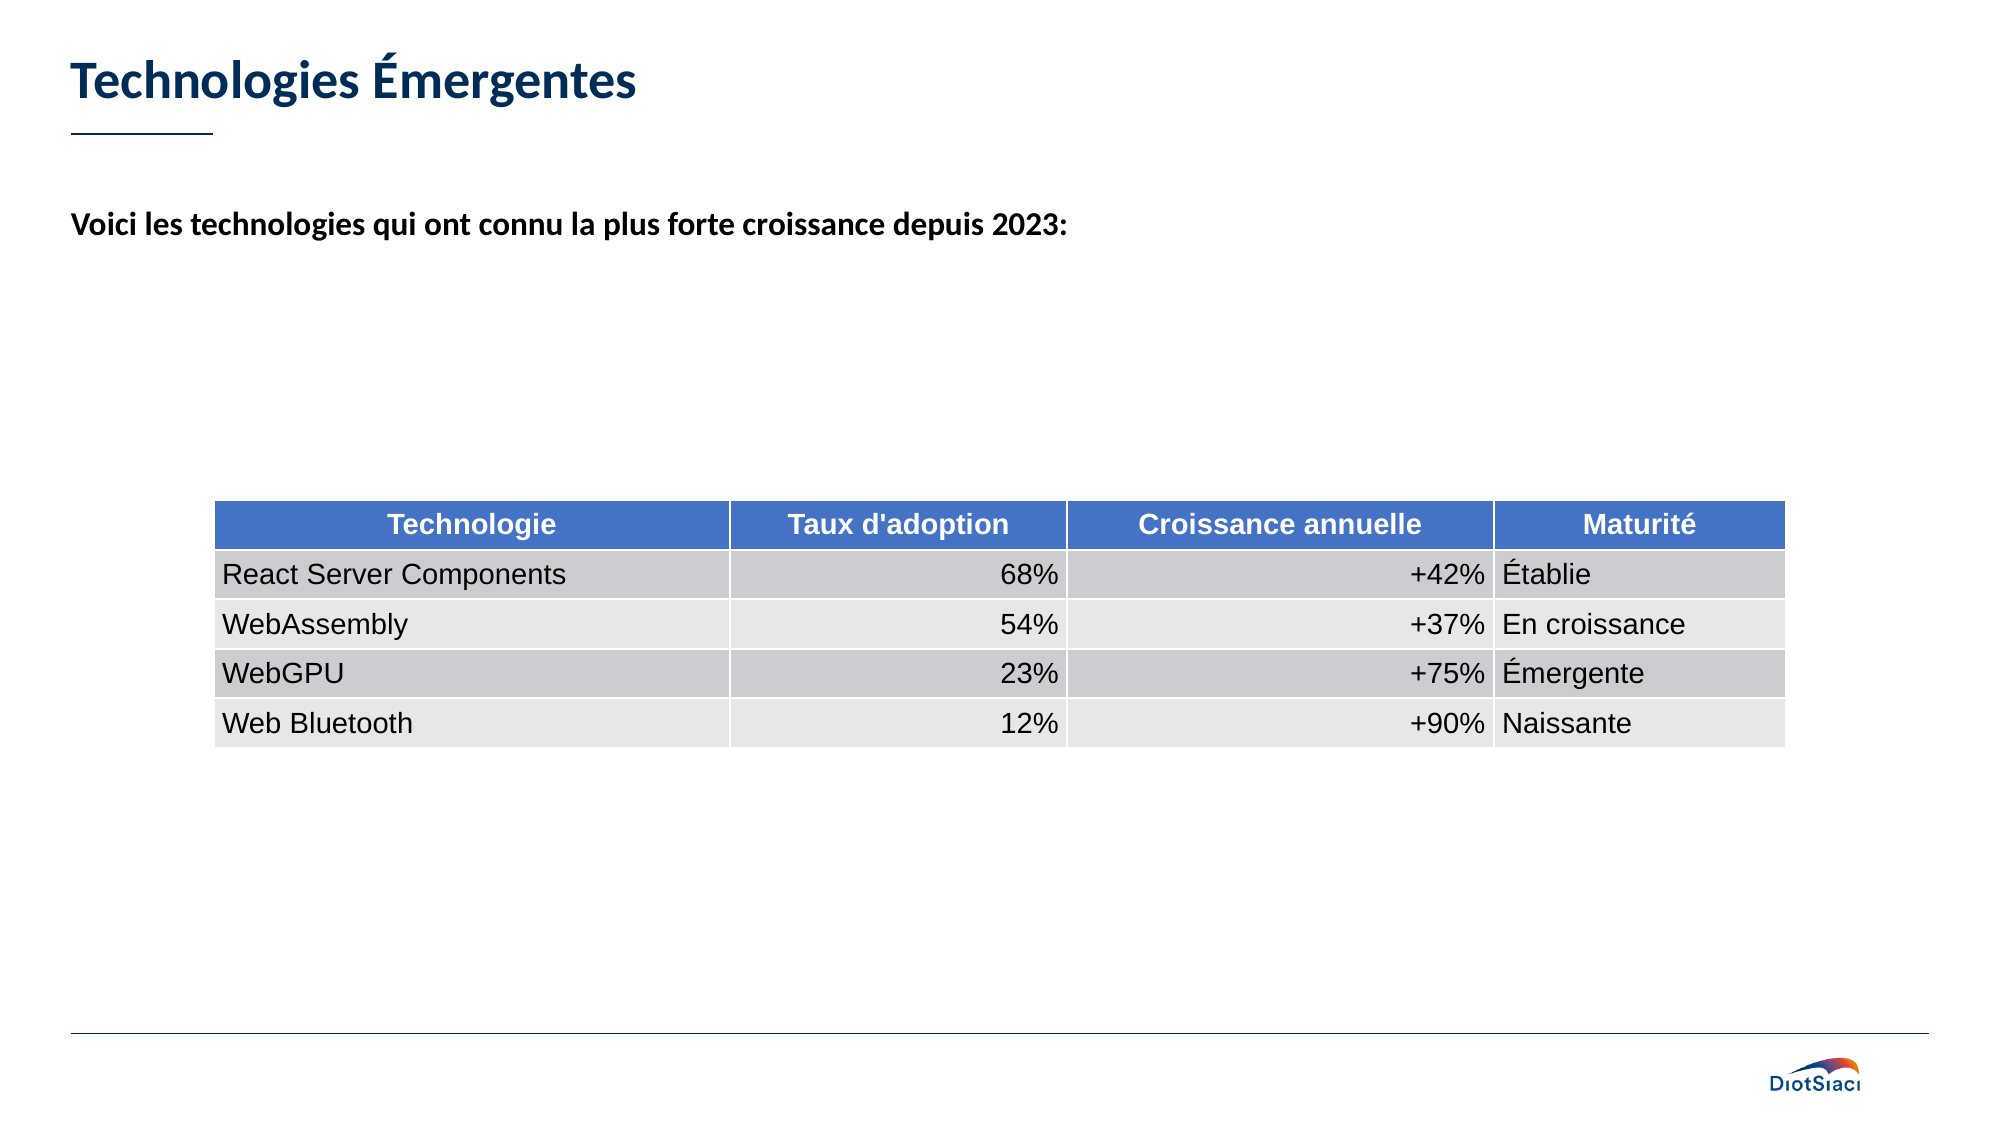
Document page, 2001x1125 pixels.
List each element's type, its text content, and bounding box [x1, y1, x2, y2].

table_cell 54% [731, 600, 1066, 648]
table_cell +42% [1068, 551, 1493, 598]
table_header Maturité [1495, 501, 1785, 549]
table_cell En croissance [1495, 600, 1785, 648]
table_cell 23% [731, 650, 1066, 697]
picture [1766, 1056, 1864, 1092]
table_cell 12% [731, 699, 1066, 747]
table_cell WebAssembly [215, 600, 729, 648]
list Voici les technologies qui ont connu la plus forte croissance depuis 2023: [70, 201, 1930, 343]
table_cell +90% [1068, 699, 1493, 747]
table_cell Établie [1495, 551, 1785, 598]
table_cell WebGPU [215, 650, 729, 697]
table_header Croissance annuelle [1068, 501, 1493, 549]
table_cell 68% [731, 551, 1066, 598]
table_cell Naissante [1495, 699, 1785, 747]
table_cell Web Bluetooth [215, 699, 729, 747]
table_cell +75% [1068, 650, 1493, 697]
table_header Taux d'adoption [731, 501, 1066, 549]
table_cell +37% [1068, 600, 1493, 648]
title Technologies Émergentes [70, 0, 1930, 110]
table_header Technologie [215, 501, 729, 549]
table_cell React Server Components [215, 551, 729, 598]
table_cell Émergente [1495, 650, 1785, 697]
